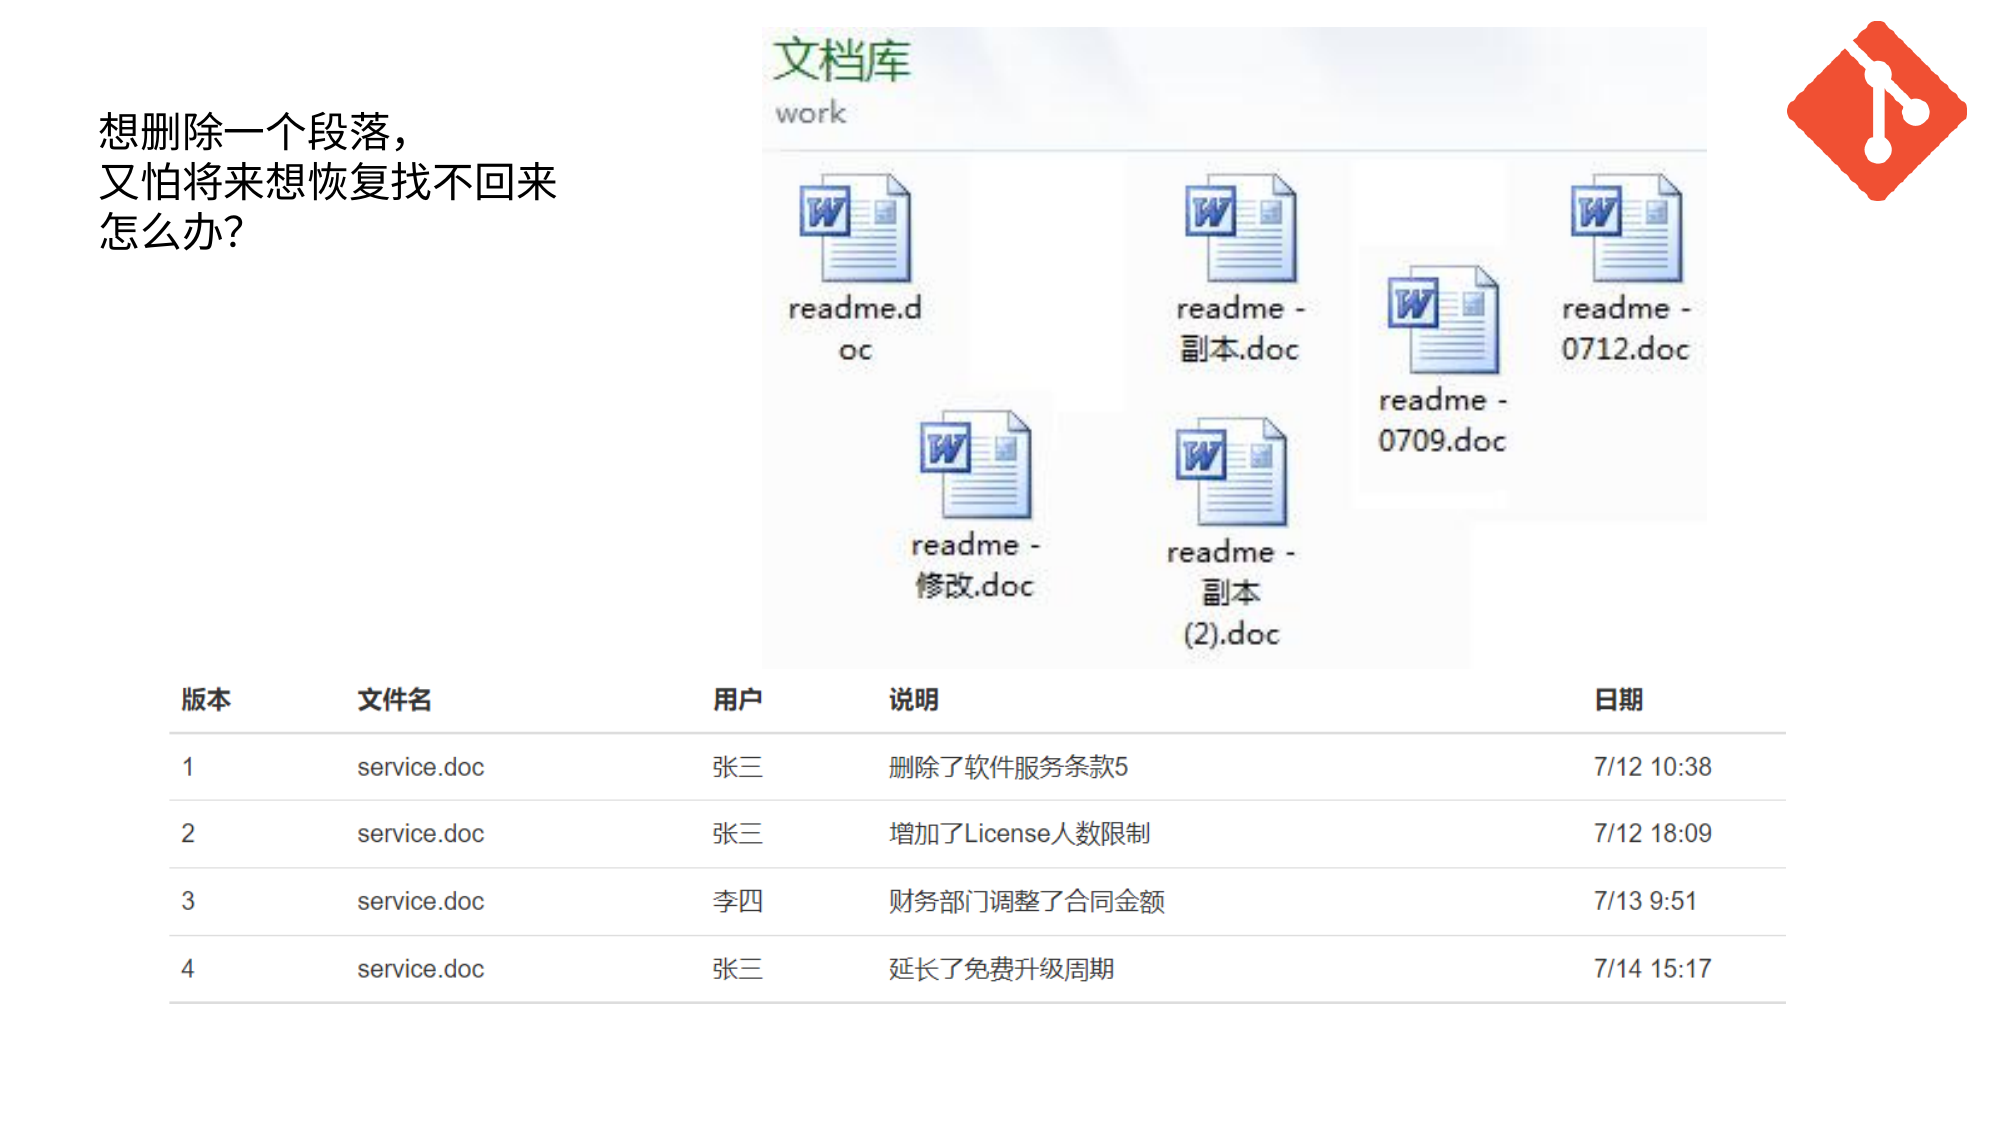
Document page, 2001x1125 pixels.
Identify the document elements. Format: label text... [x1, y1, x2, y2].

picture [1787, 21, 1967, 201]
text_box 想删除一个段落， 又怕将来想恢复找不回来 怎么办？ [83, 98, 684, 264]
picture [167, 27, 1786, 1004]
